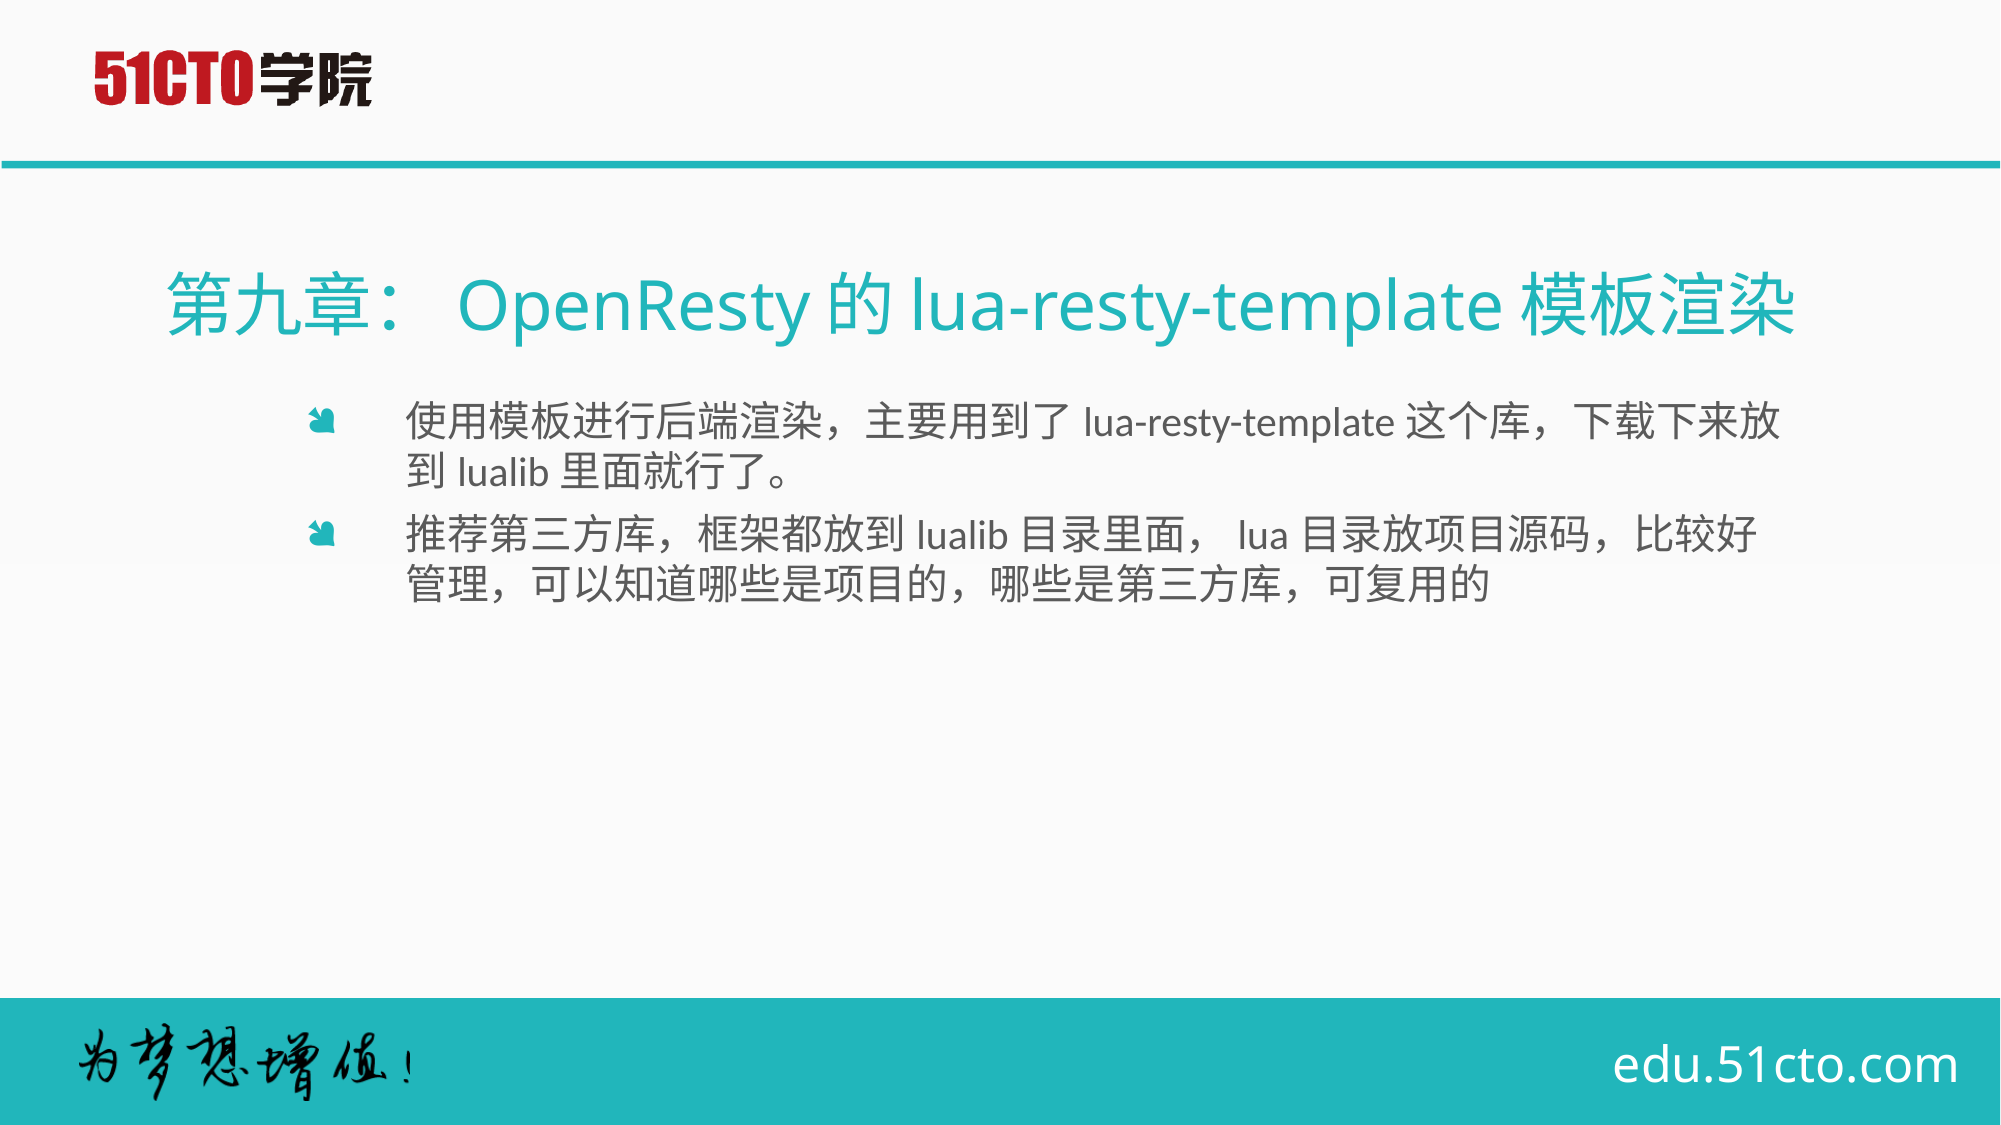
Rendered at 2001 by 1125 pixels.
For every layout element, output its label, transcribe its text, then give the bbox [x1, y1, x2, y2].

picture [90, 42, 375, 111]
list 使用模板进行后端渲染，主要用到了lua-resty-template这个库，下载下来放到lualib里面就行了。 推荐第三方库，框架都放到lualib目录里面，lua目录放项目源码，比较好管理，可以知道哪些是项目的，哪些是第三方库，可复用的 [134, 386, 1802, 873]
picture [79, 1023, 410, 1101]
title 第九章：OpenResty的lua-resty-template模板渲染 [156, 243, 1831, 363]
